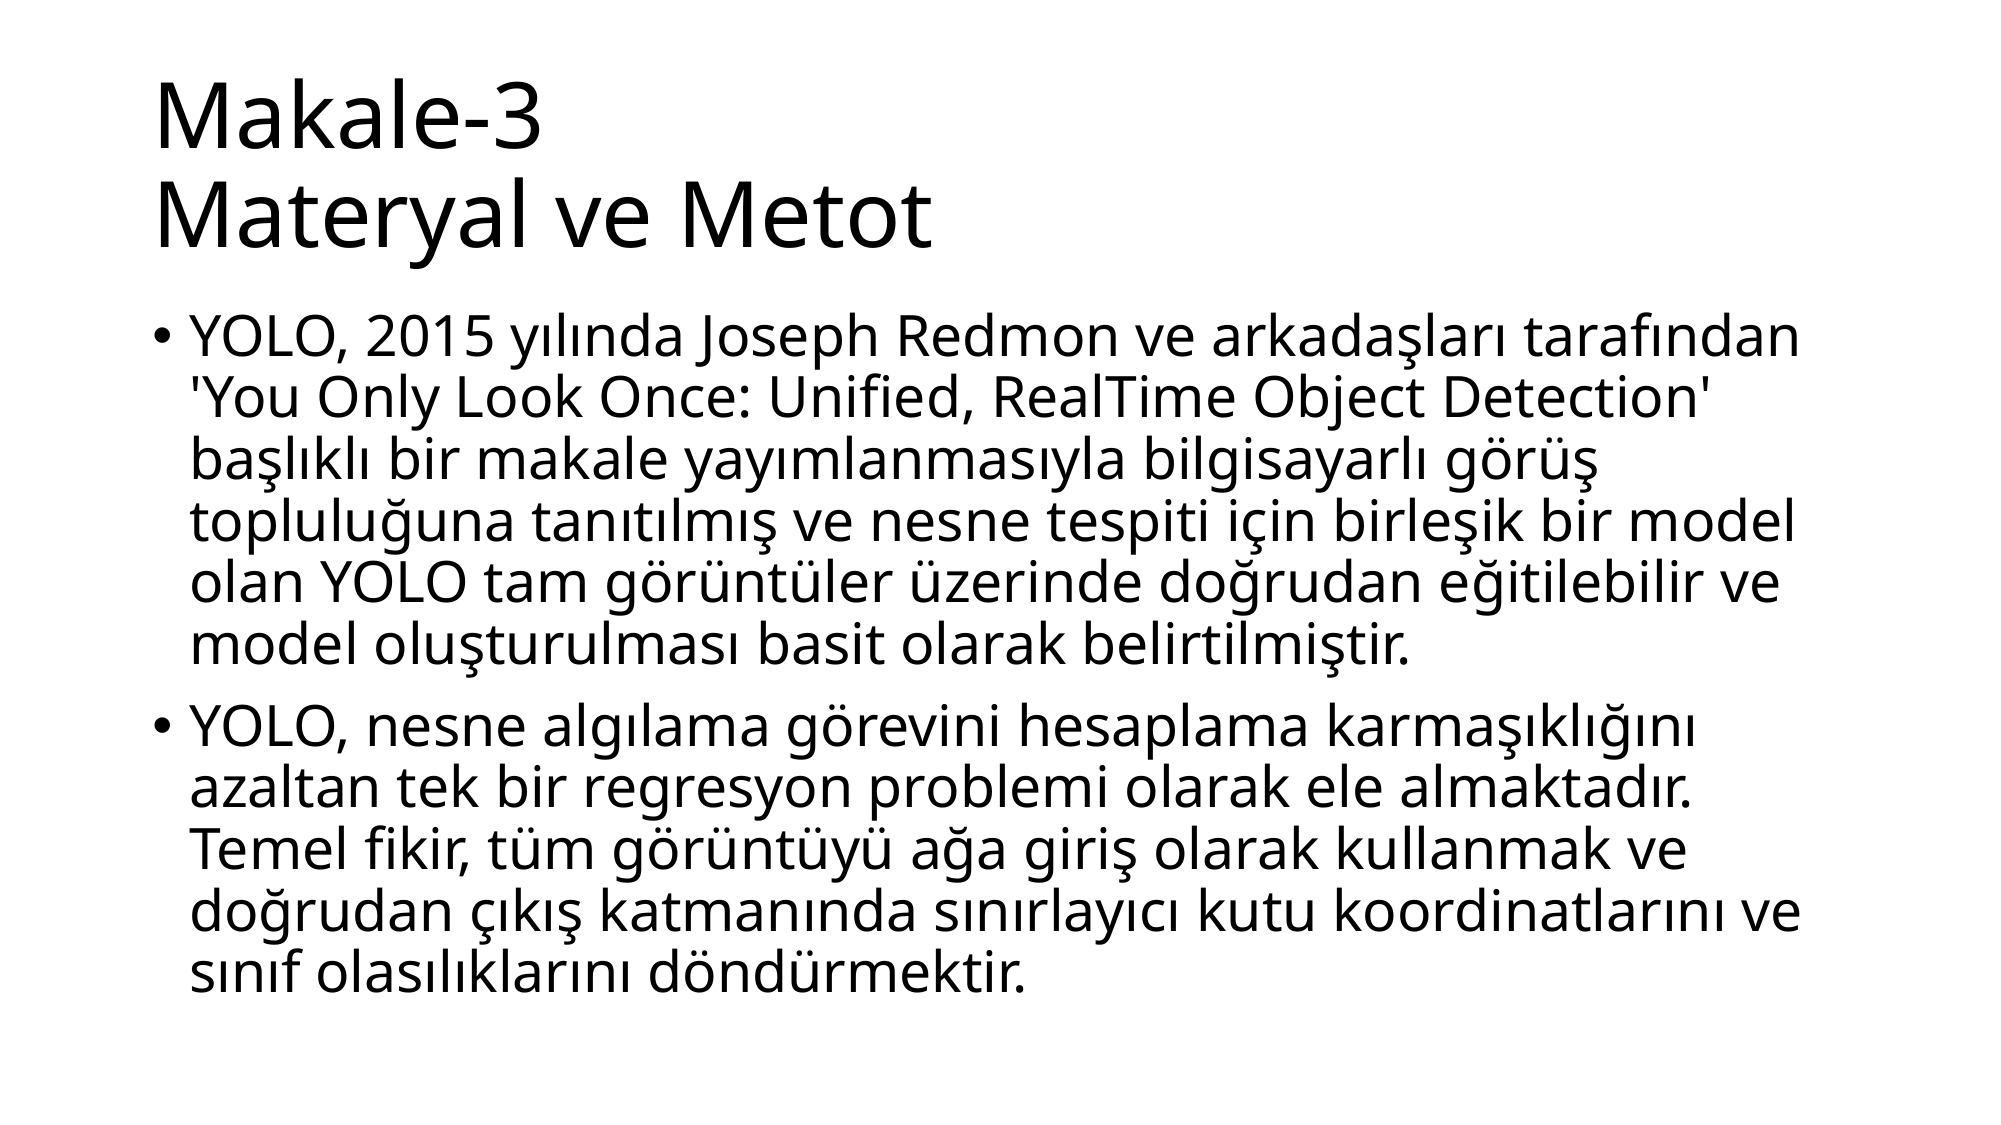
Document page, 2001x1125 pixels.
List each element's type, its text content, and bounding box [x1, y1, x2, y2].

title Makale-3 Materyal ve Metot [137, 59, 1863, 278]
list YOLO, 2015 yılında Joseph Redmon ve arkadaşları tarafından 'You Only Look Once: Unified, RealTime Object Detection' başlıklı bir makale yayımlanmasıyla bilgisayarlı görüş topluluğuna tanıtılmış ve nesne tespiti için birleşik bir model olan YOLO tam görüntüler üzerinde doğrudan eğitilebilir ve model oluşturulması basit olarak belirtilmiştir. YOLO, nesne algılama görevini hesaplama karmaşıklığını azaltan tek bir regresyon problemi olarak ele almaktadır. Temel fikir, tüm görüntüyü ağa giriş olarak kullanmak ve doğrudan çıkış katmanında sınırlayıcı kutu koordinatlarını ve sınıf olasılıklarını döndürmektir. [137, 299, 1863, 1014]
